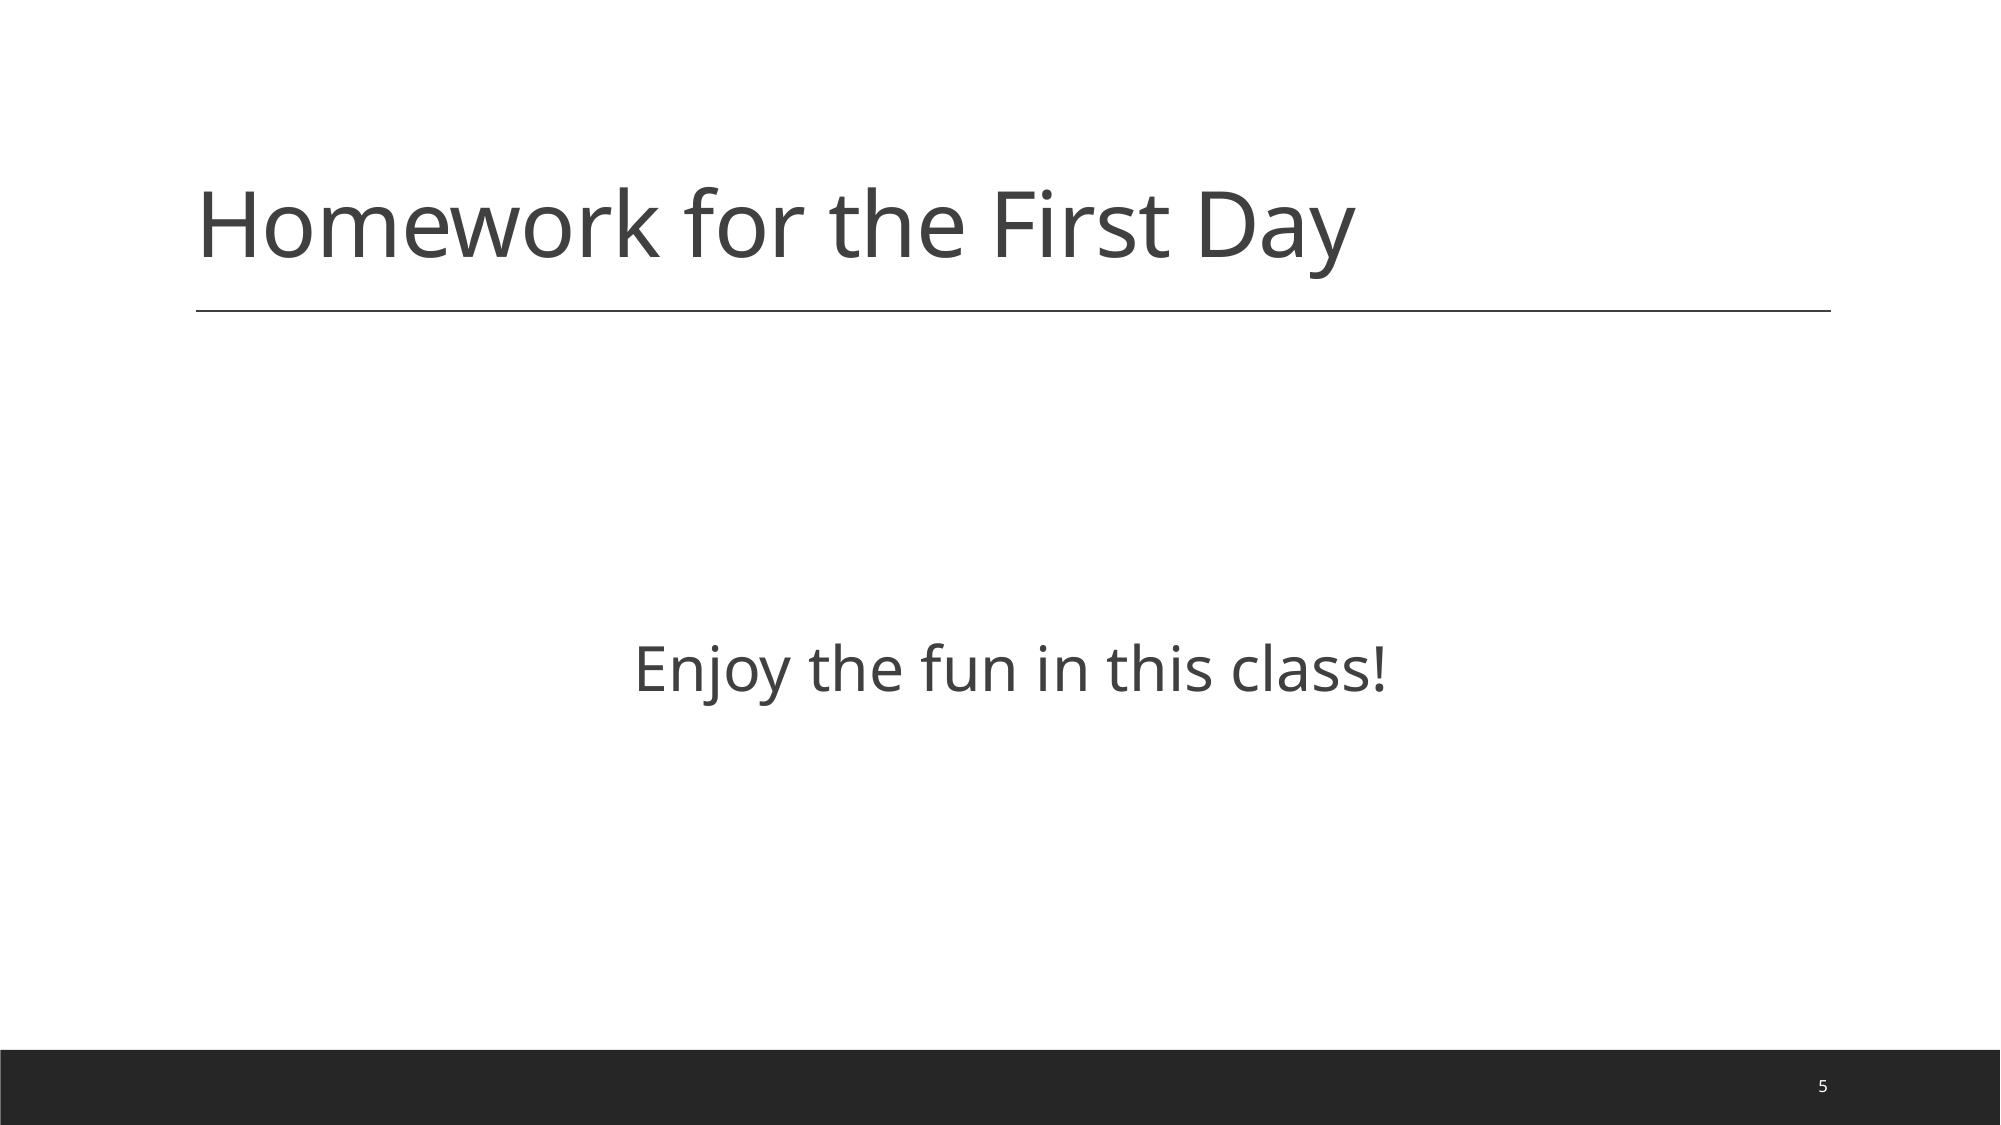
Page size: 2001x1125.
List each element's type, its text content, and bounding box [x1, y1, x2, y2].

list Enjoy the fun in this class! [180, 318, 1830, 936]
slide_number 5 [1803, 1057, 1932, 1118]
title Homework for the First Day [180, 47, 1830, 285]
